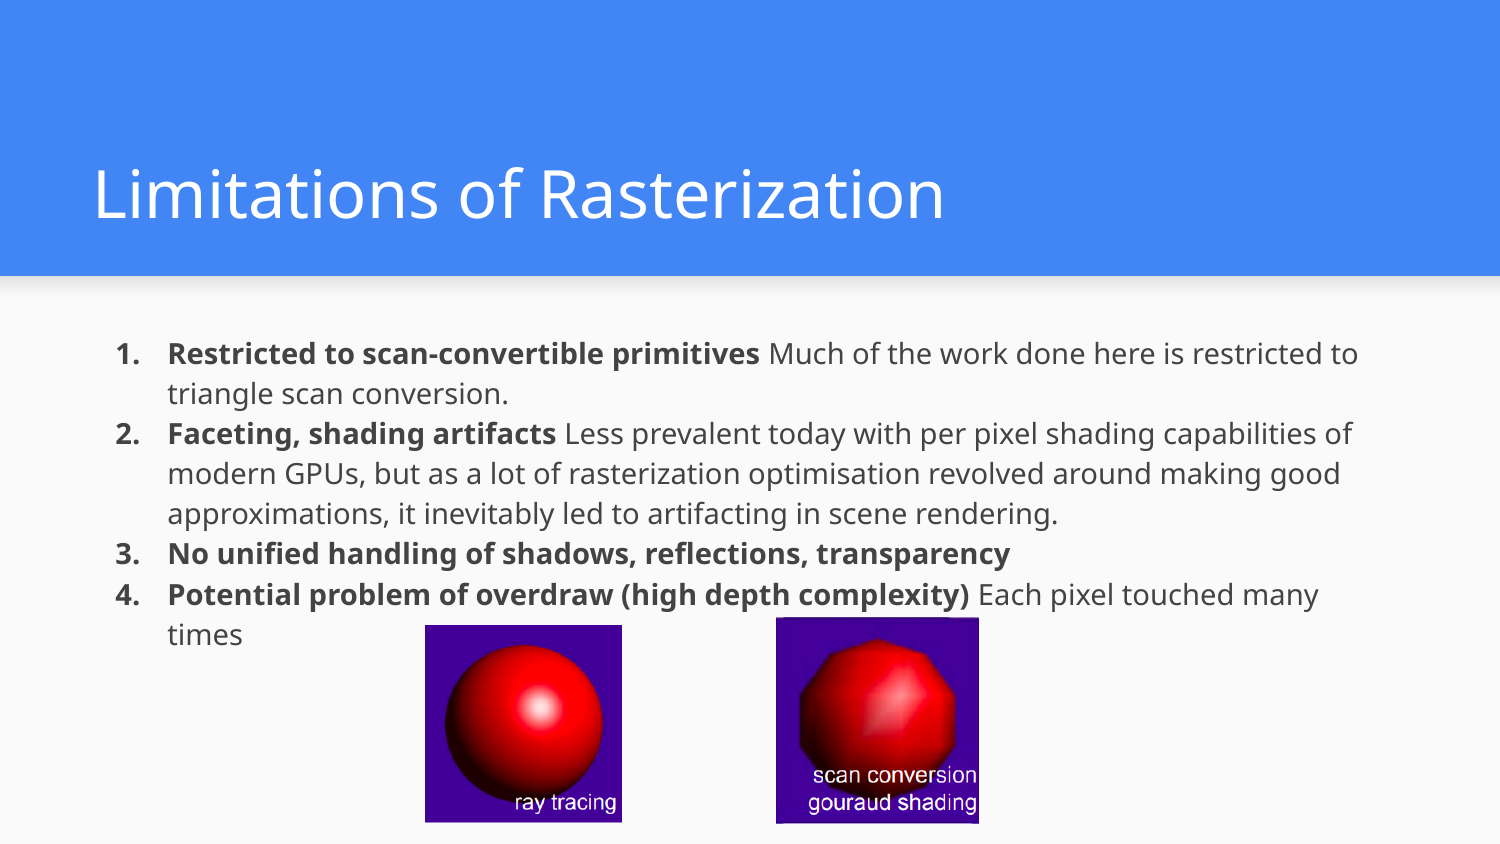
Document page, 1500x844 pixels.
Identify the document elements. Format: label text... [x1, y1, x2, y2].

list Restricted to scan-convertible primitives Much of the work done here is restricted to triangle scan conversion. Faceting, shading artifacts Less prevalent today with per pixel shading capabilities of modern GPUs, but as a lot of rasterization optimisation revolved around making good approximations, it inevitably led to artifacting in scene rendering. No unified handling of shadows, reflections, transparency Potential problem of overdraw (high depth complexity) Each pixel touched many times [77, 314, 1417, 796]
picture [776, 617, 980, 824]
picture [424, 625, 622, 823]
title Limitations of Rasterization [77, 121, 1427, 248]
